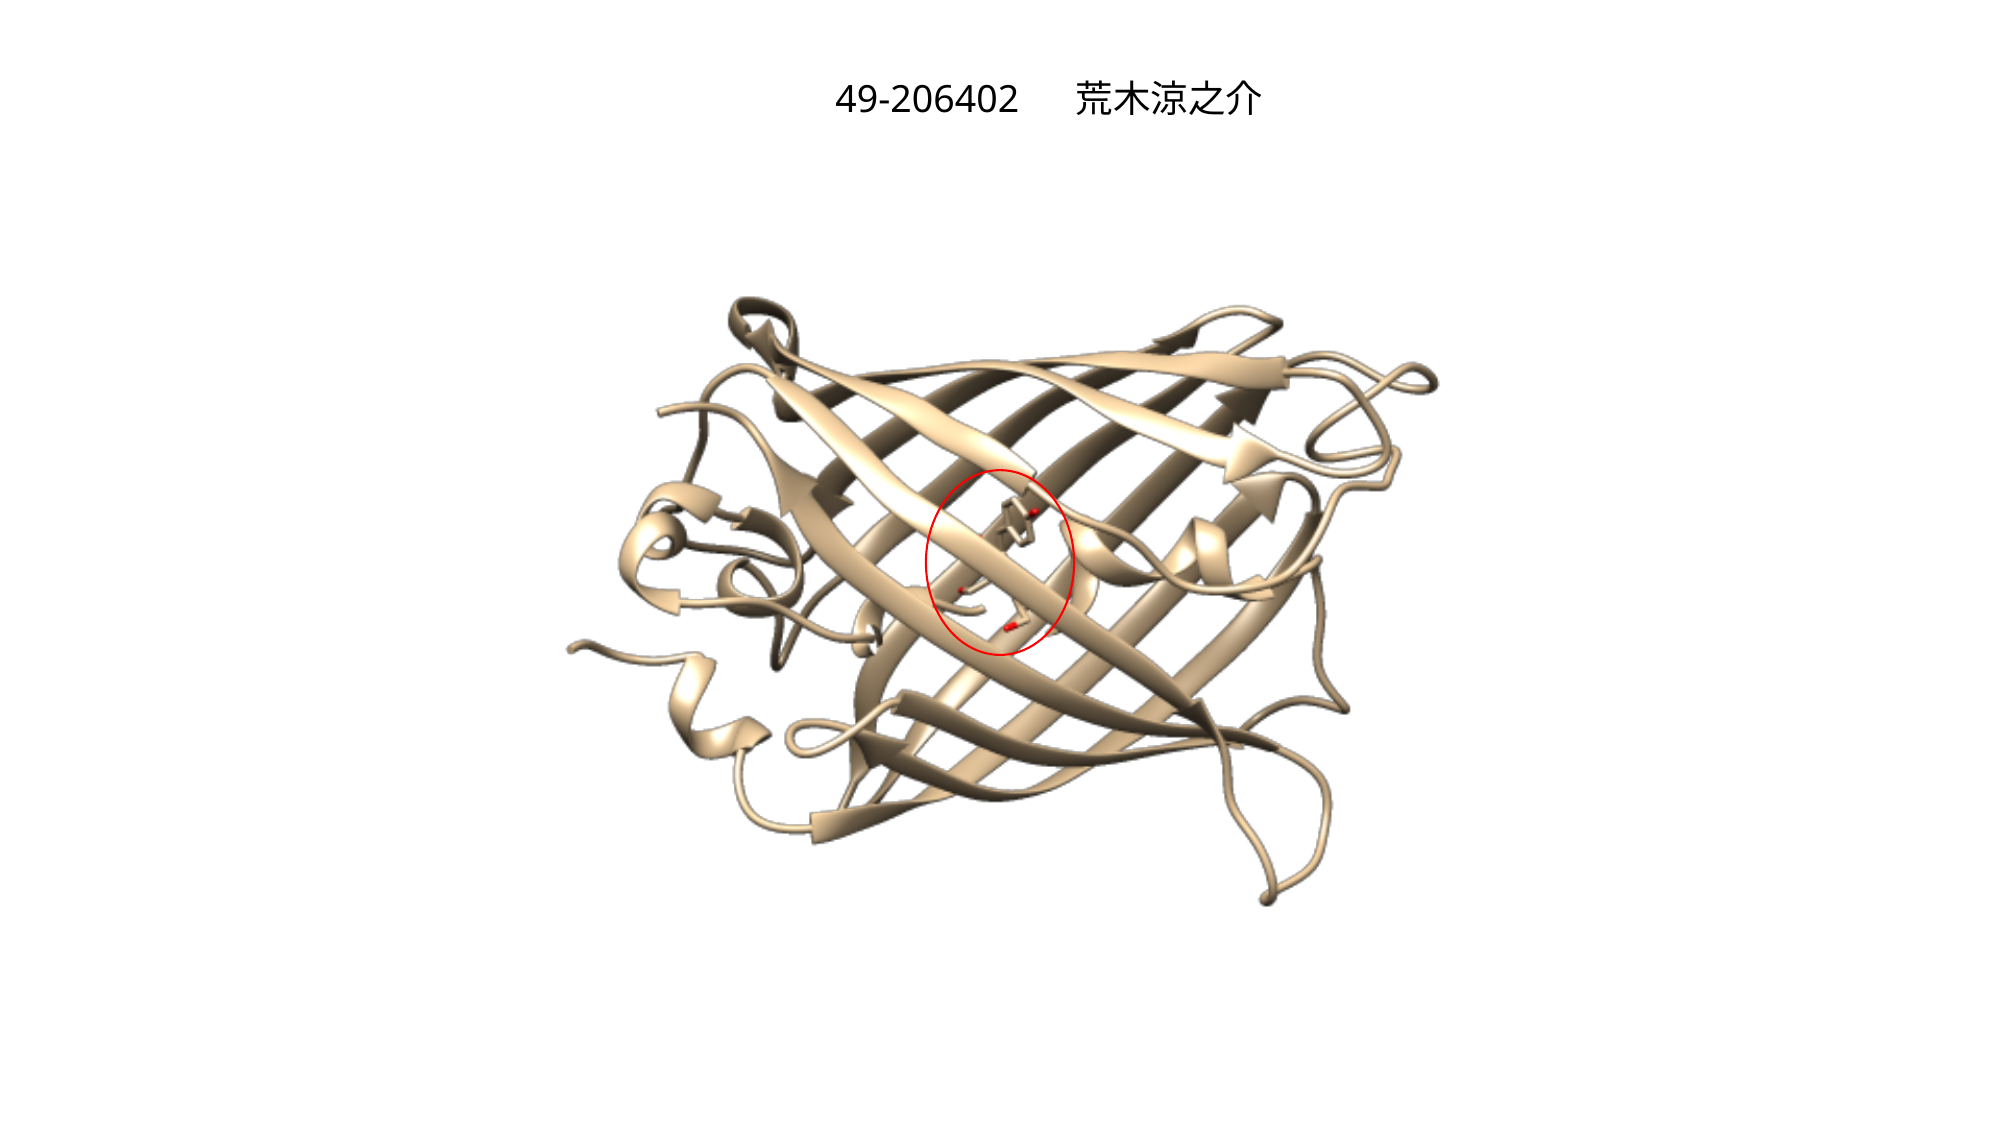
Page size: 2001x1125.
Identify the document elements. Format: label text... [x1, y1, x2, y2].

text_box 49-206402 荒木涼之介 [820, 67, 1278, 116]
picture [466, 116, 1534, 1009]
